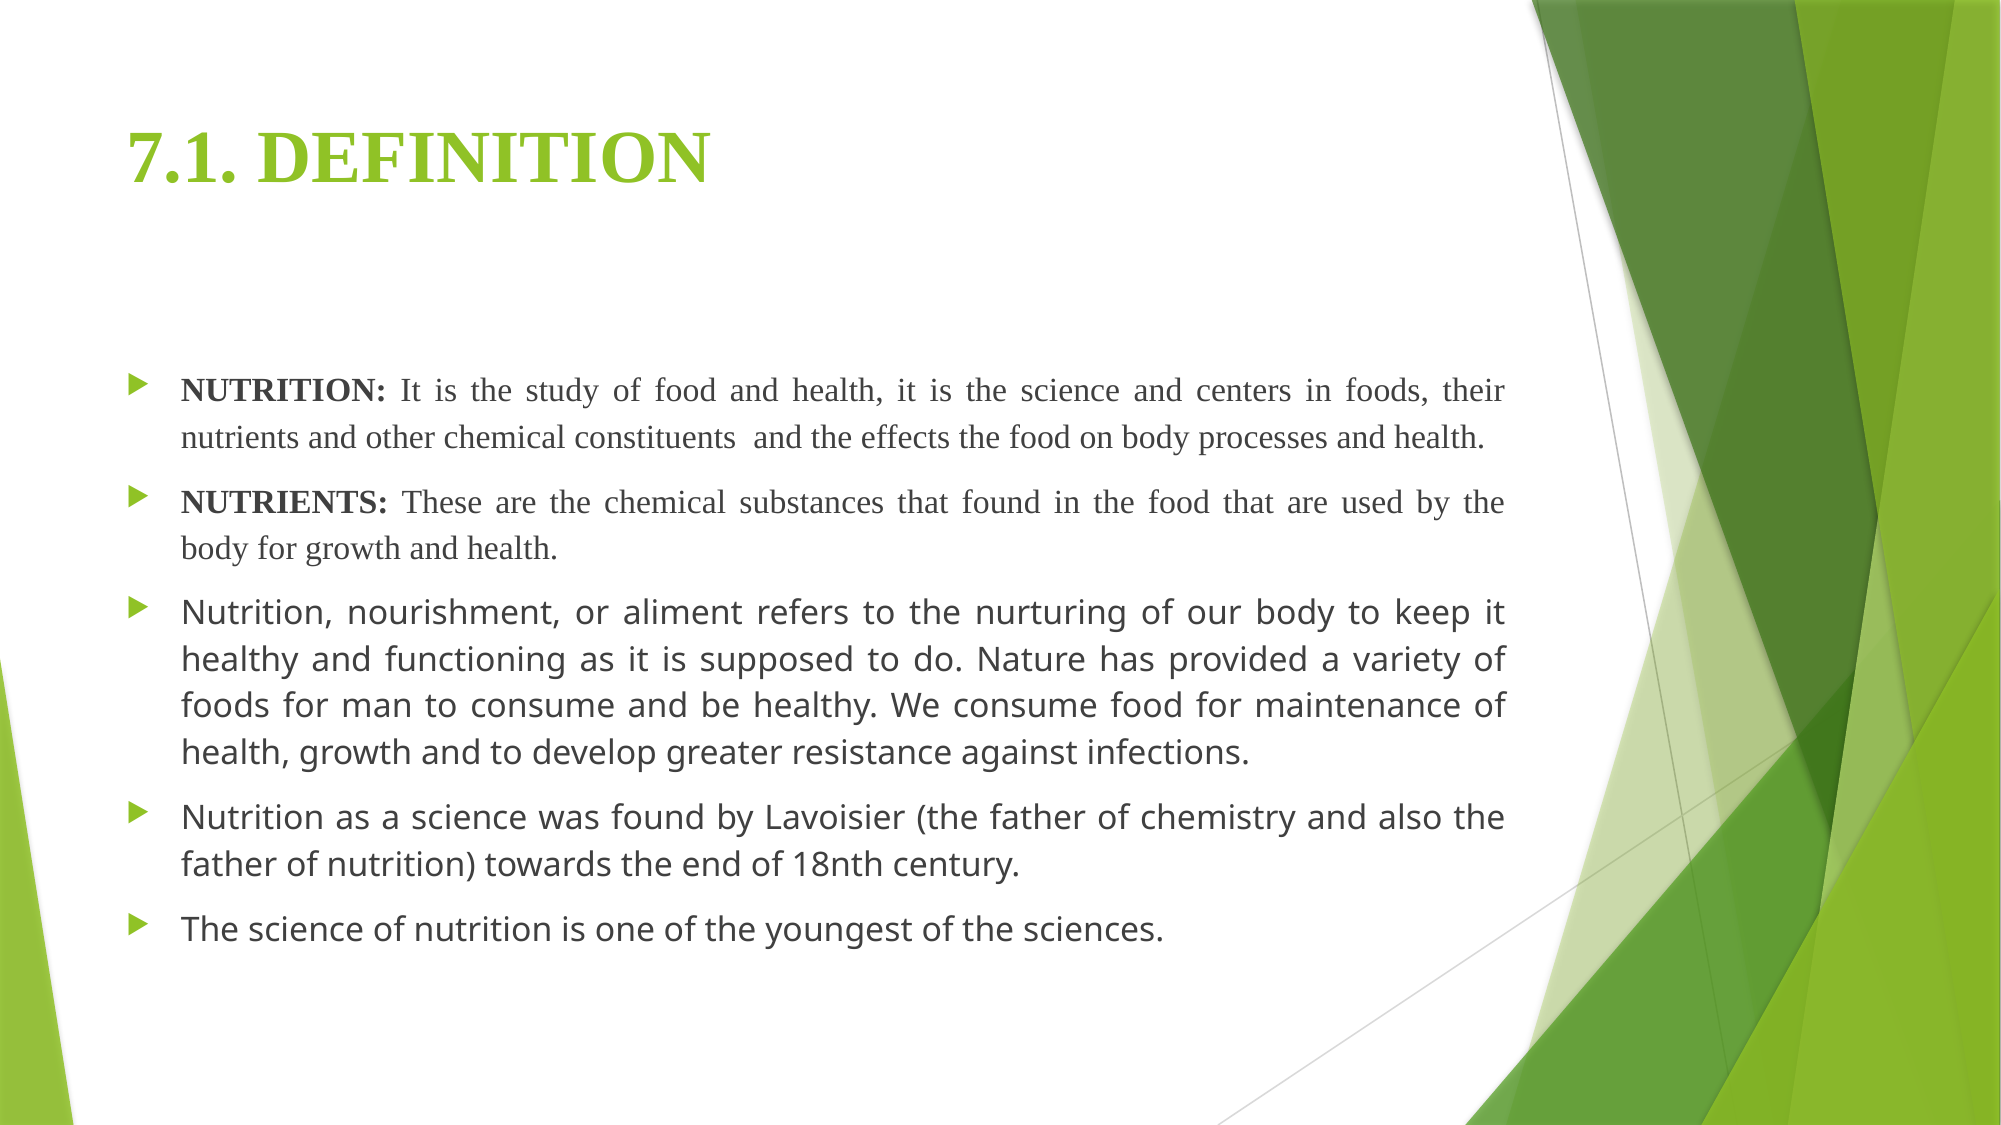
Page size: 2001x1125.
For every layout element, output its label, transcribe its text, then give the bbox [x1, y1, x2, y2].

title 7.1. DEFINITION [111, 99, 1522, 317]
list NUTRITION: It is the study of food and health, it is the science and centers in foods, their nutrients and other chemical constituents and the effects the food on body processes and health. NUTRIENTS: These are the chemical substances that found in the food that are used by the body for growth and health. Nutrition, nourishment, or aliment refers to the nurturing of our body to keep it healthy and functioning as it is supposed to do. Nature has provided a variety of foods for man to consume and be healthy. We consume food for maintenance of health, growth and to develop greater resistance against infections. Nutrition as a science was found by Lavoisier (the father of chemistry and also the father of nutrition) towards the end of 18nth century. The science of nutrition is one of the youngest of the sciences. [111, 354, 1522, 992]
